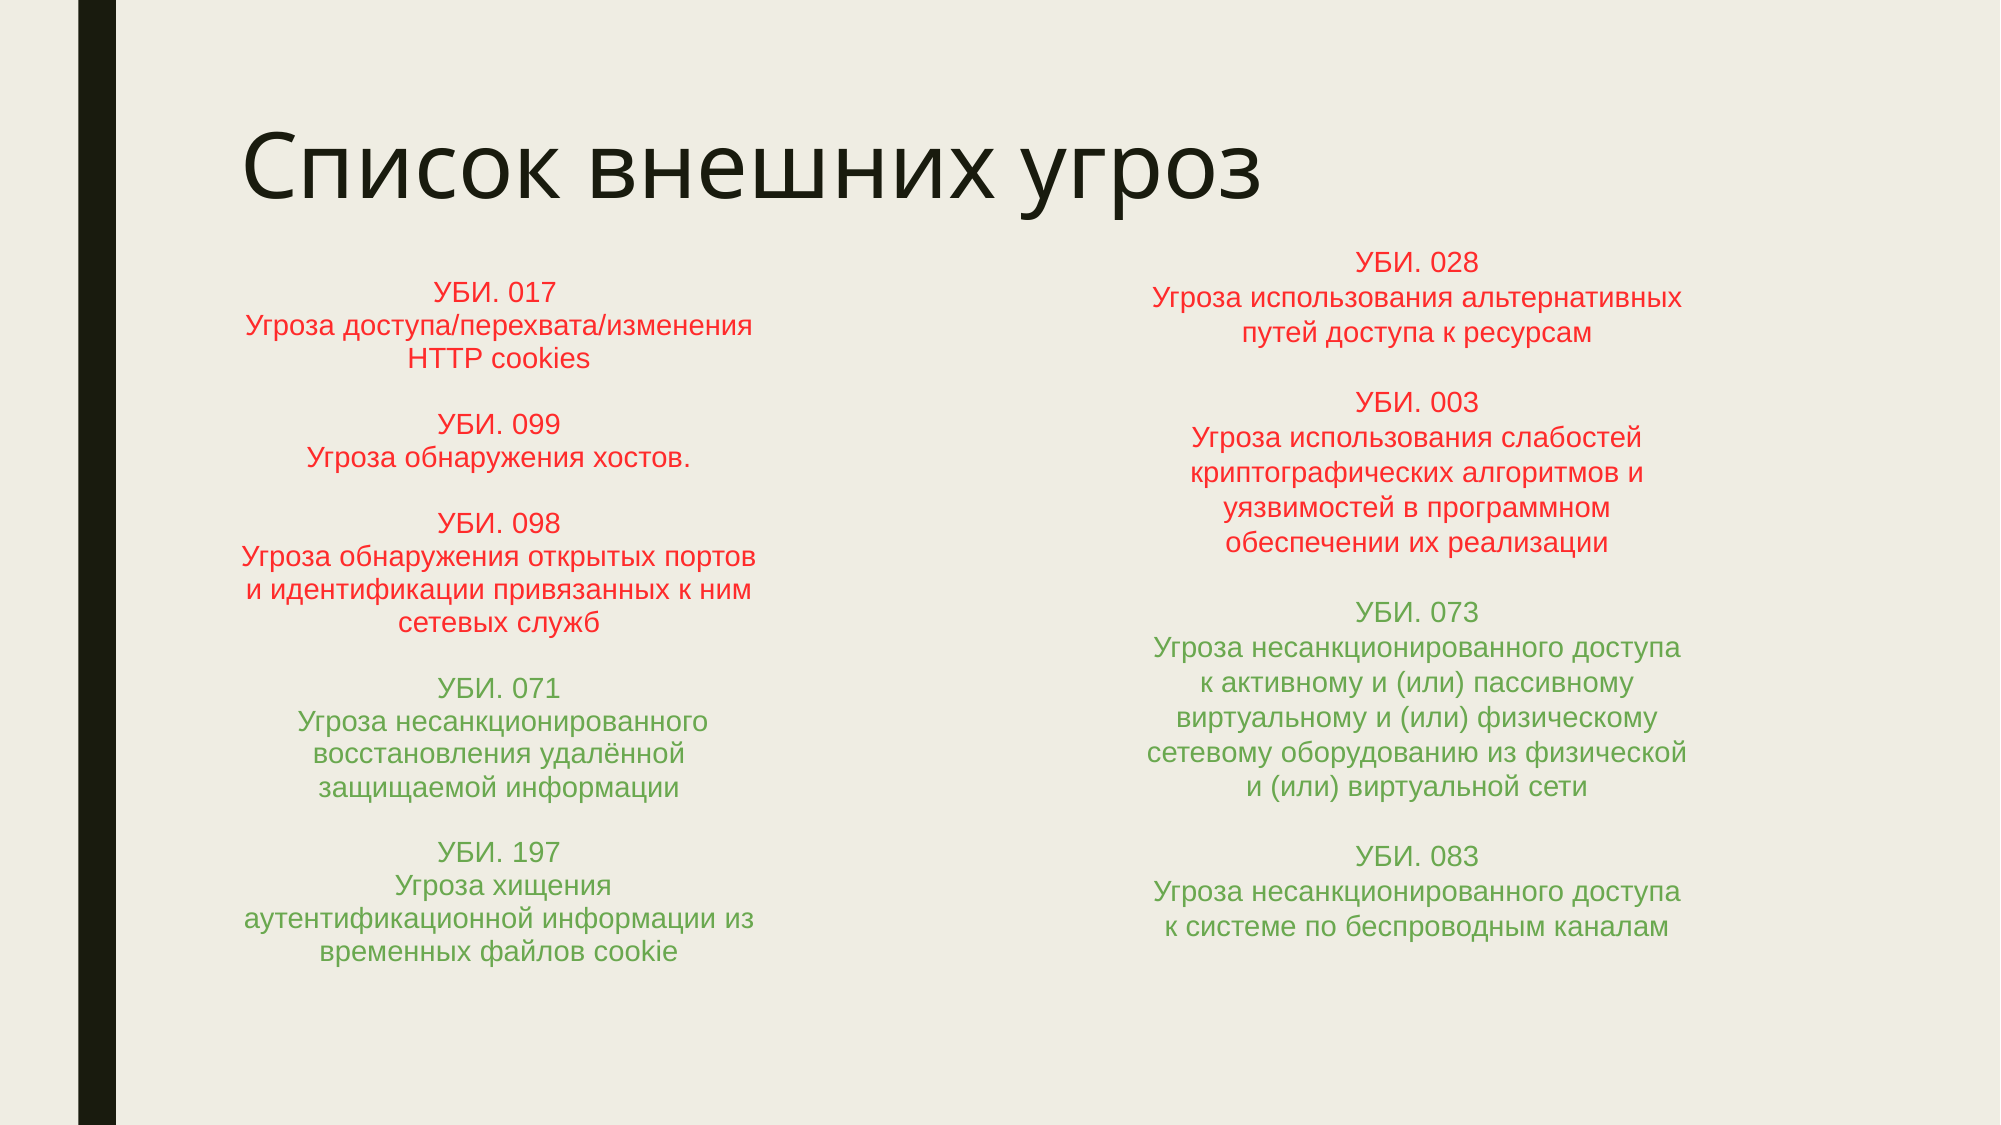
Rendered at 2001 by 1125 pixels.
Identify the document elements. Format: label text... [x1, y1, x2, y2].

list УБИ. 017 Угроза доступа/перехвата/изменения HTTP cookies УБИ. 099 Угроза обнаружения хостов. УБИ. 098 Угроза обнаружения открытых портов и идентификации привязанных к ним сетевых служб УБИ. 071 Угроза несанкционированного восстановления удалённой защищаемой информации УБИ. 197 Угроза хищения аутентификационной информации из временных файлов cookie [225, 235, 774, 1030]
text_box УБИ. 028 Угроза использования альтернативных путей доступа к ресурсам УБИ. 003 Угроза использования слабостей криптографических алгоритмов и уязвимостей в программном обеспечении их реализации УБИ. 073 Угроза несанкционированного доступа к активному и (или) пассивному виртуальному и (или) физическому сетевому оборудованию из физической и (или) виртуальной сети УБИ. 083 Угроза несанкционированного доступа к системе по беспроводным каналам [1129, 235, 1706, 1125]
title Список внешних угроз [225, 112, 1800, 357]
